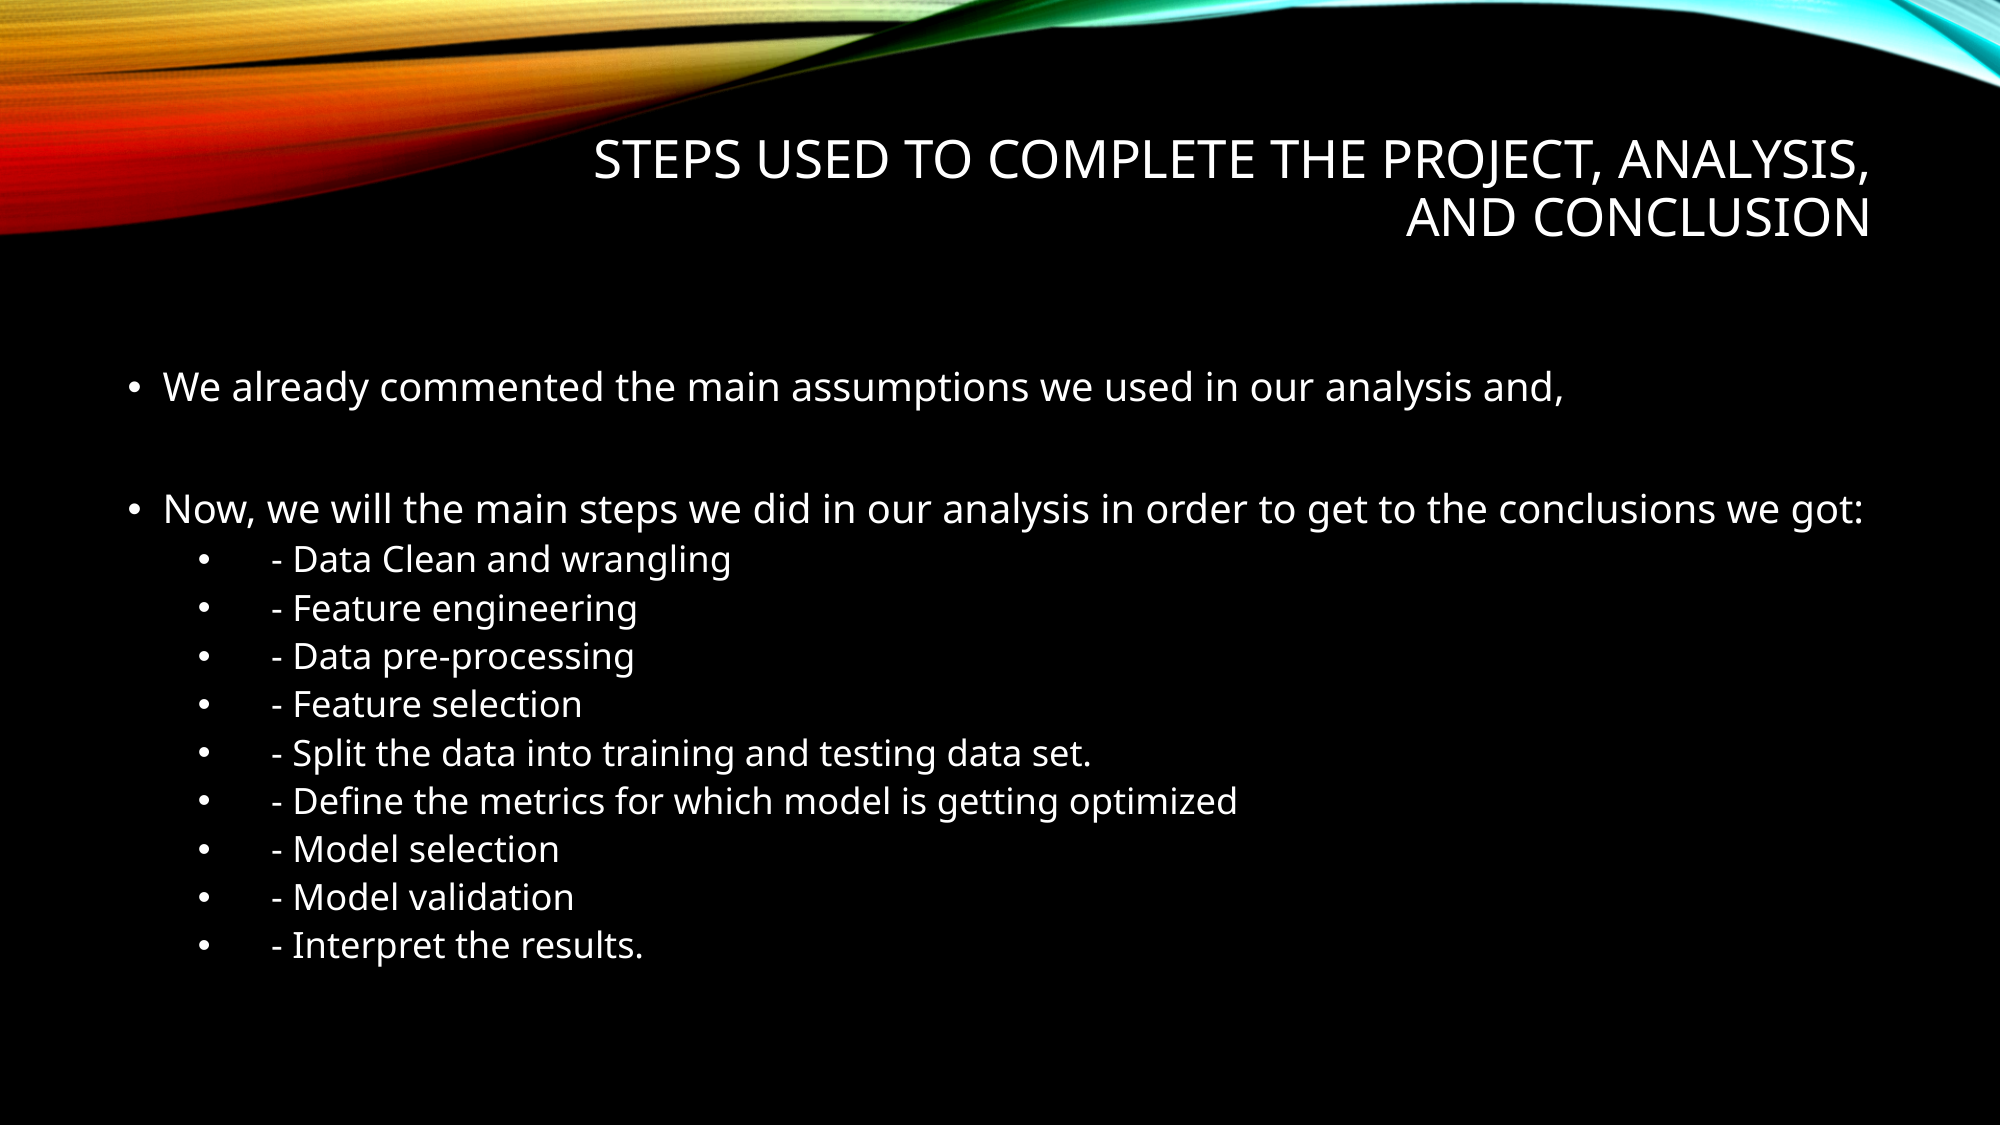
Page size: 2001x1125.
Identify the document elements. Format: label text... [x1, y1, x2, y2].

list We already commented the main assumptions we used in our analysis and, Now, we will the main steps we did in our analysis in order to get to the conclusions we got: - Data Clean and wrangling - Feature engineering - Data pre-processing - Feature selection - Split the data into training and testing data set. - Define the metrics for which model is getting optimized - Model selection - Model validation - Interpret the results. [112, 360, 1888, 1021]
title Steps used to complete the project, analysis, and conclusion [474, 125, 1888, 338]
picture [0, 0, 2000, 237]
